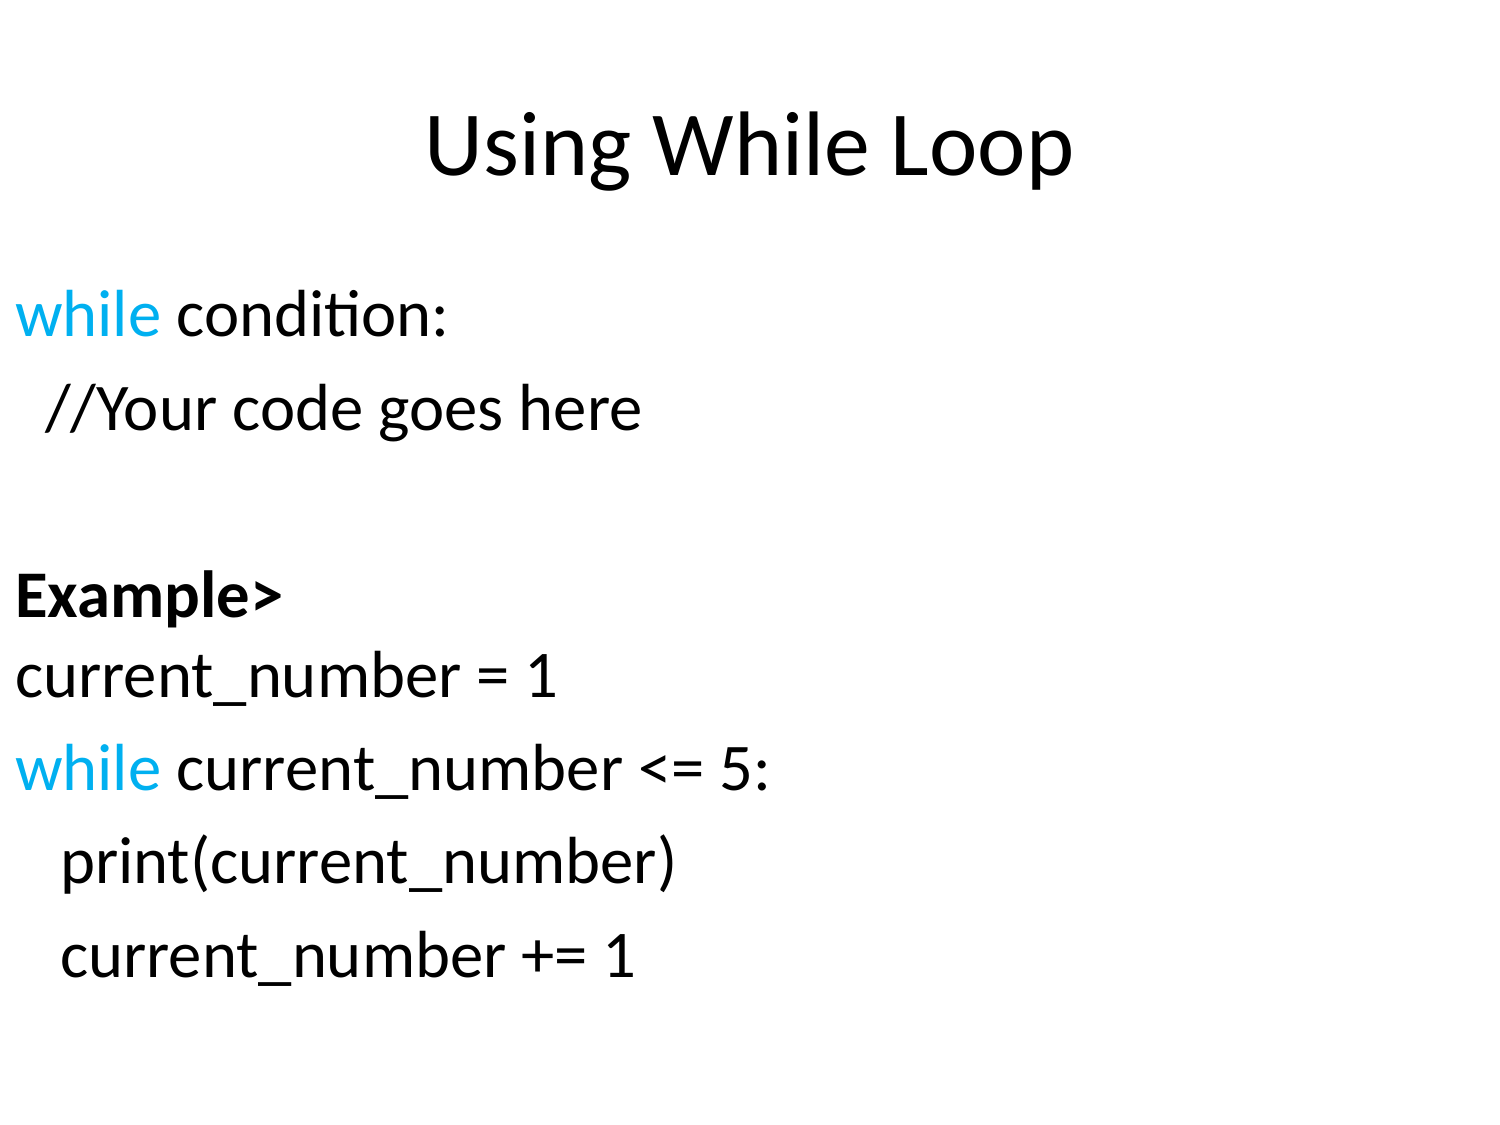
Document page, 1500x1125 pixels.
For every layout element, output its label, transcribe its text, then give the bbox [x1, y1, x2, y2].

title Using While Loop [75, 45, 1425, 233]
list while condition: //Your code goes here Example> current_number = 1 while current_number <= 5: print(current_number) current_number += 1 [0, 262, 1425, 1005]
